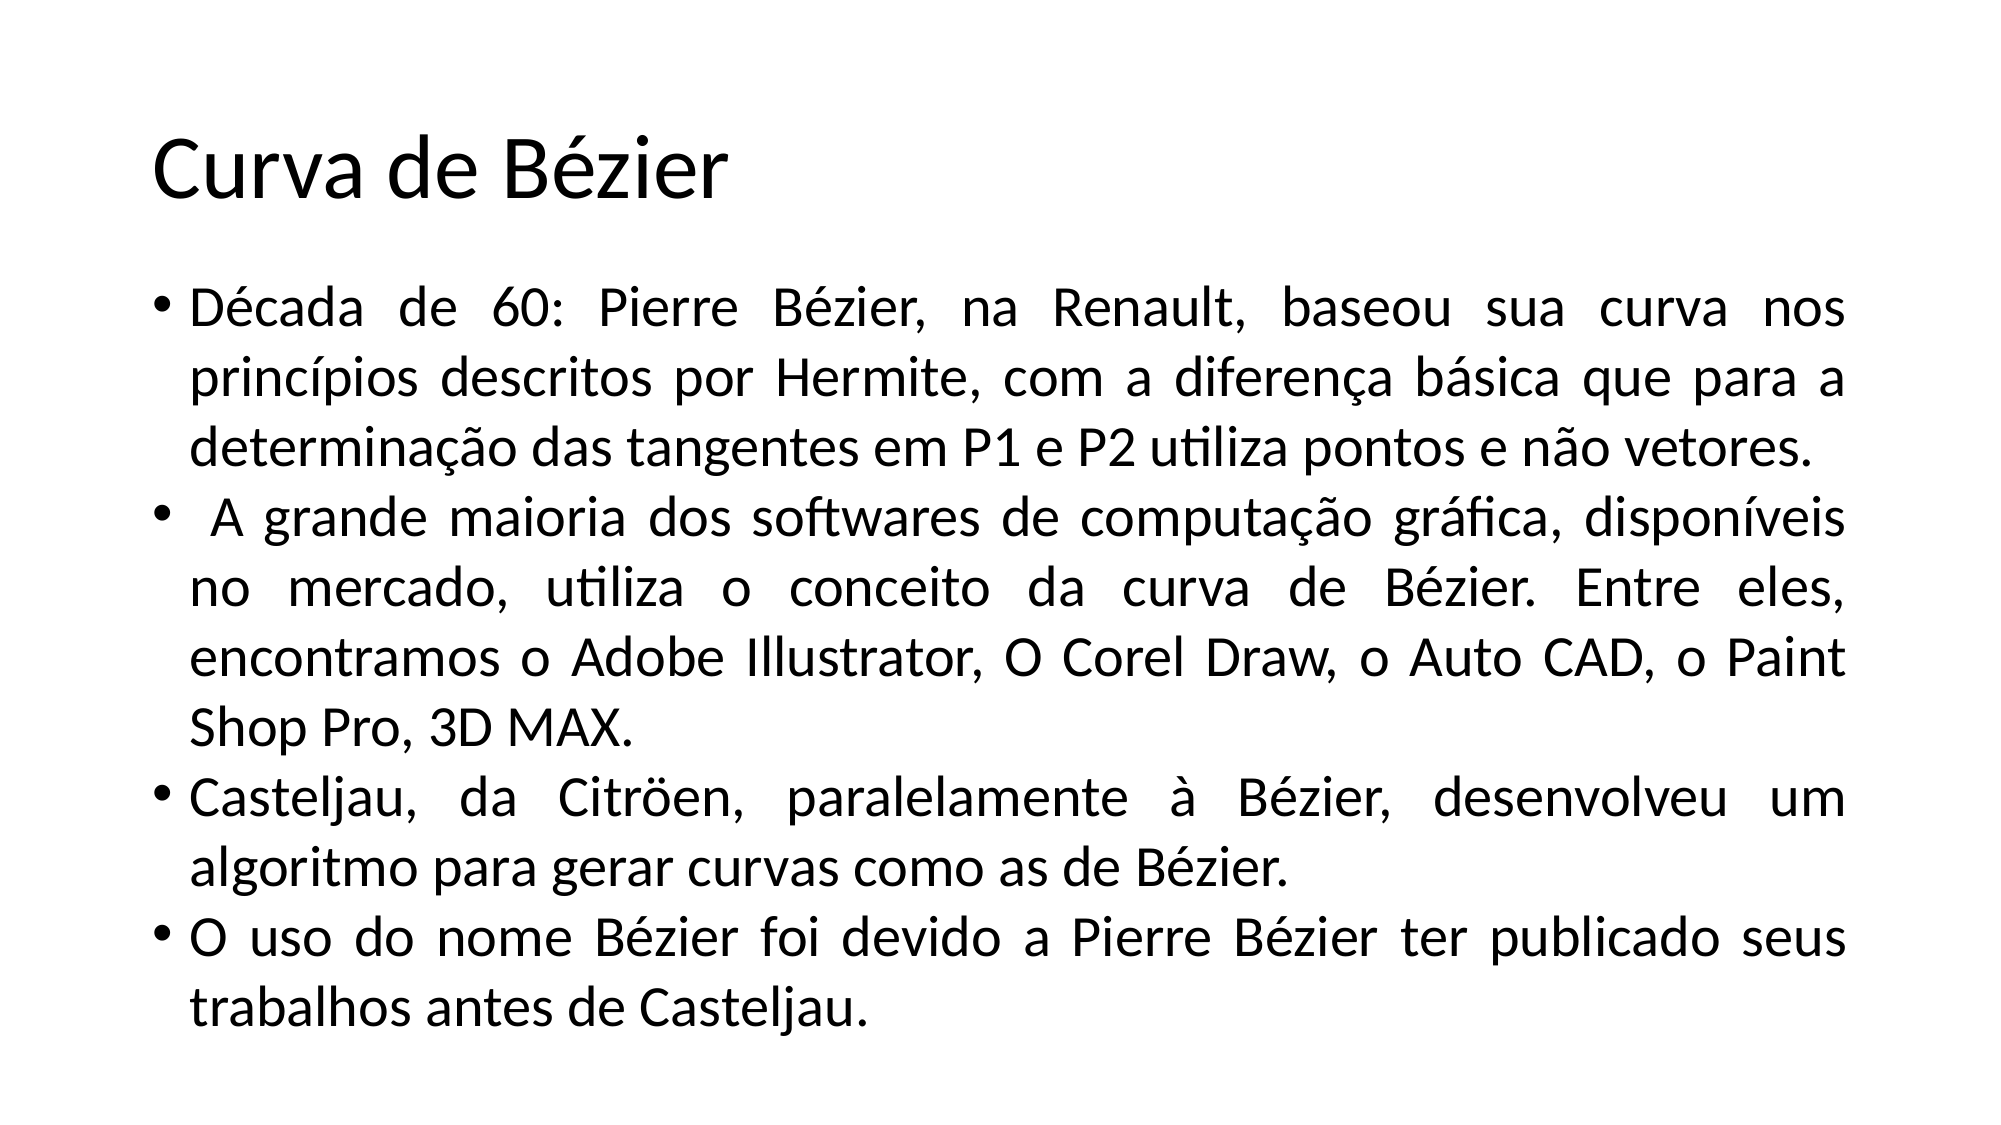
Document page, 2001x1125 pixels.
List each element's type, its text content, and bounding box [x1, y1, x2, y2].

text_box Curva de Bézier [137, 59, 1863, 260]
text_box Década de 60: Pierre Bézier, na Renault, baseou sua curva nos princípios descritos por Hermite, com a diferença básica que para a determinação das tangentes em P1 e P2 utiliza pontos e não vetores. A grande maioria dos softwares de computação gráfica, disponíveis no mercado, utiliza o conceito da curva de Bézier. Entre eles, encontramos o Adobe Illustrator, O Corel Draw, o Auto CAD, o Paint Shop Pro, 3D MAX. Casteljau, da Citröen, paralelamente à Bézier, desenvolveu um algoritmo para gerar curvas como as de Bézier. O uso do nome Bézier foi devido a Pierre Bézier ter publicado seus trabalhos antes de Casteljau. [137, 260, 1863, 975]
